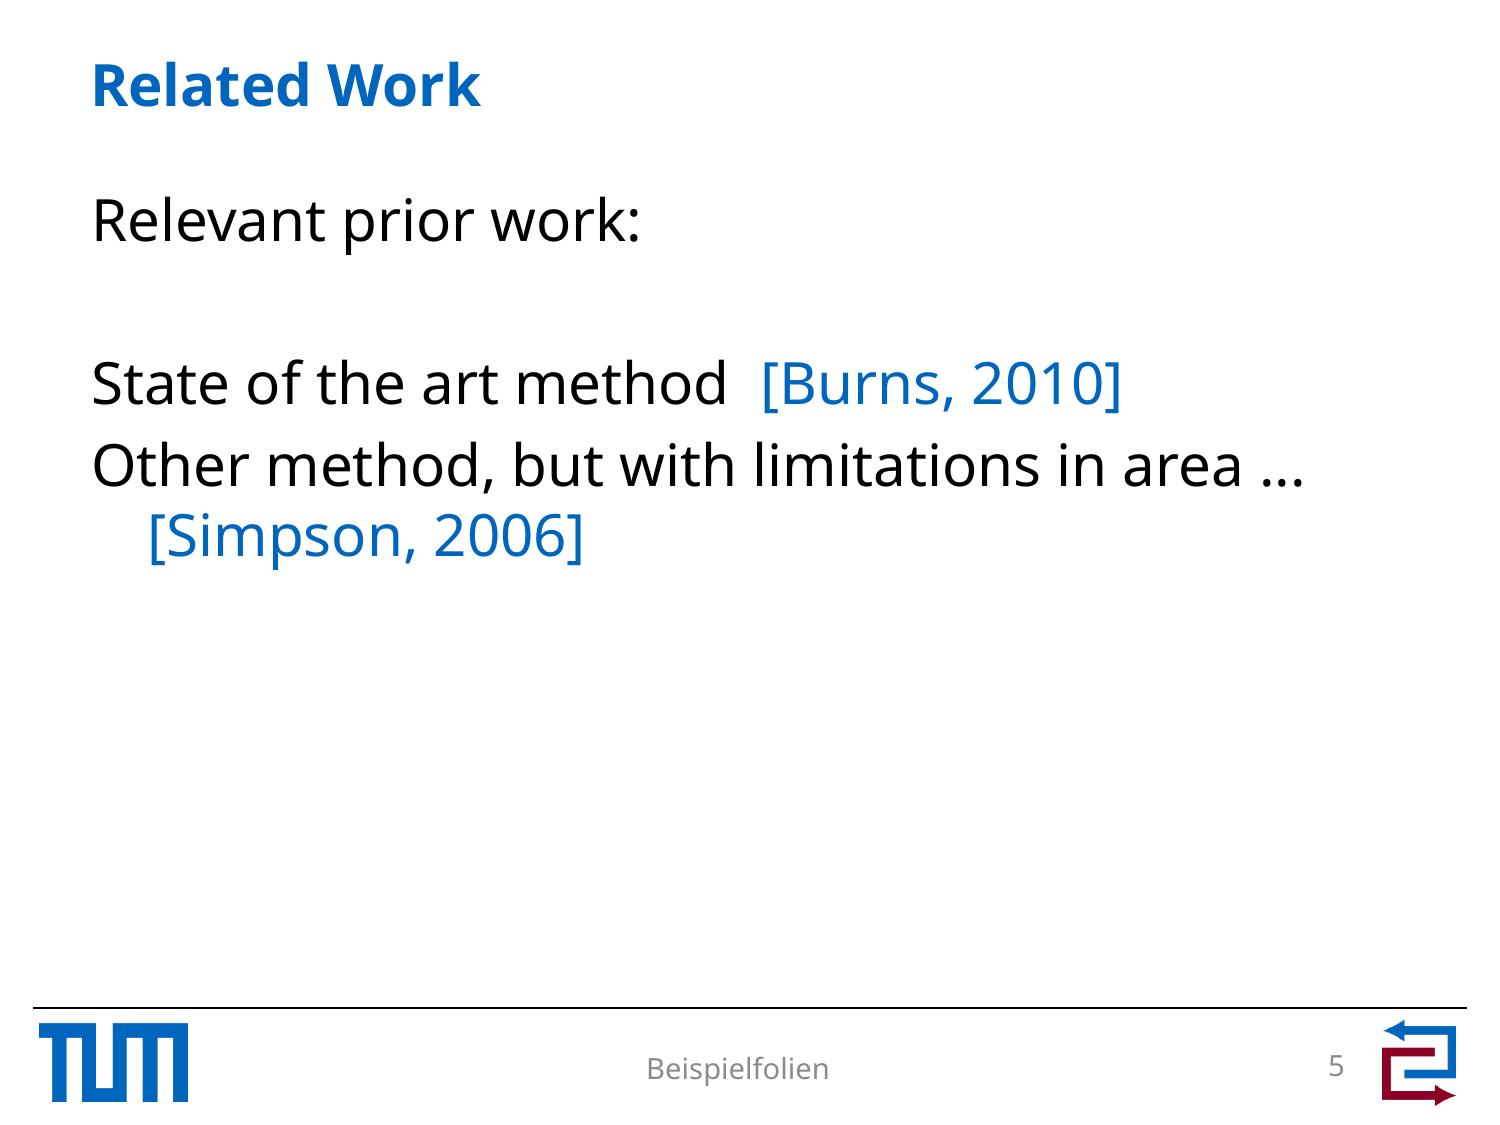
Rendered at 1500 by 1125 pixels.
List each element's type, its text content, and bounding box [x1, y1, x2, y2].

picture [1382, 1019, 1456, 1106]
list Relevant prior work: State of the art method [Burns, 2010] Other method, but with limitations in area ...[Simpson, 2006] [76, 175, 1424, 997]
footer Beispielfolien [253, 1037, 1223, 1099]
slide_number 5 [1222, 1036, 1360, 1097]
picture [39, 1023, 188, 1102]
title Related Work [75, 23, 1149, 143]
